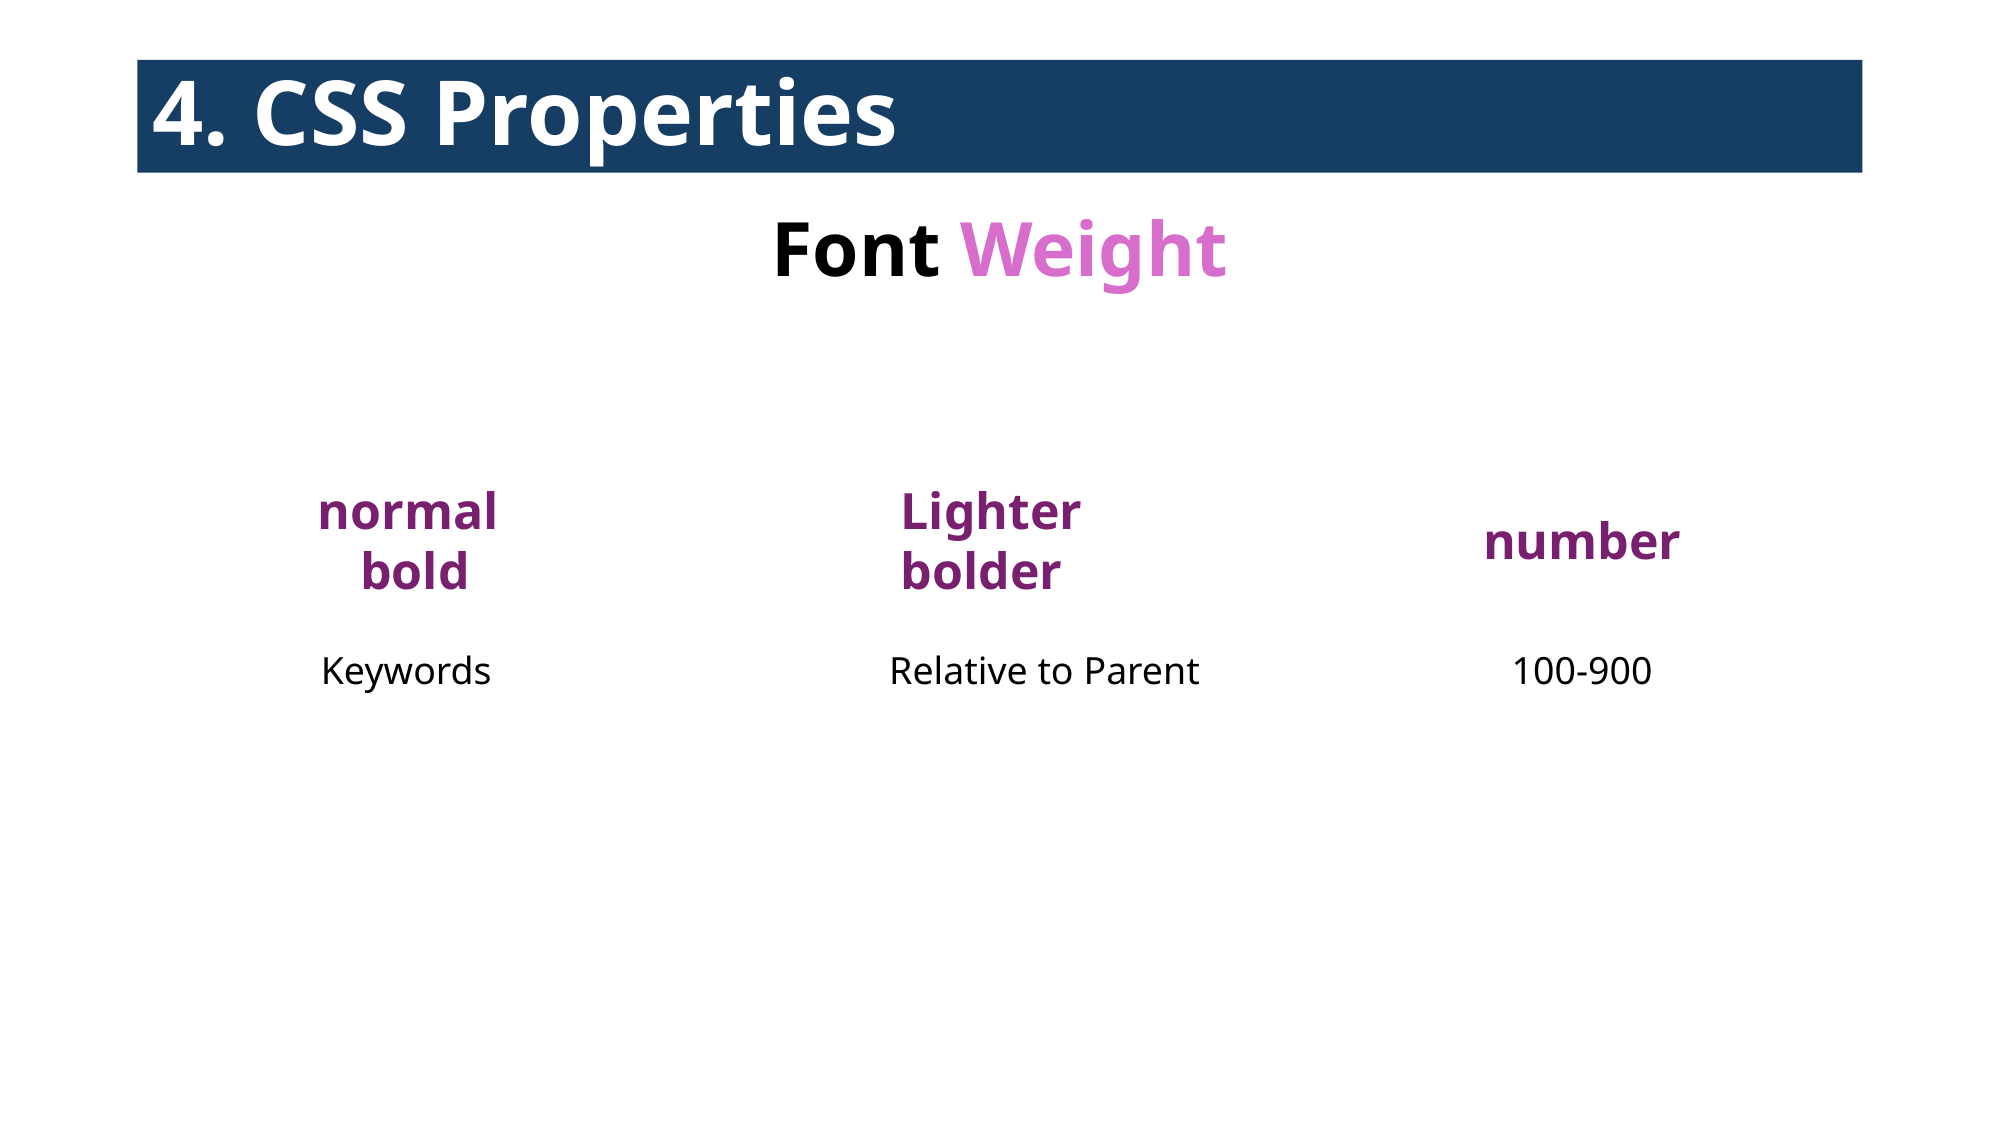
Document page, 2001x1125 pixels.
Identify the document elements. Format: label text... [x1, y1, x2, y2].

text_box number [1468, 502, 1697, 578]
text_box Lighter bolder [886, 472, 1098, 607]
text_box normal bold [303, 472, 527, 607]
text_box Relative to Parent [874, 639, 1215, 700]
list Font Weight [137, 203, 1863, 1014]
text_box Keywords [306, 639, 507, 700]
text_box 100-900 [1496, 639, 1668, 700]
title 4. CSS Properties [137, 59, 1863, 173]
